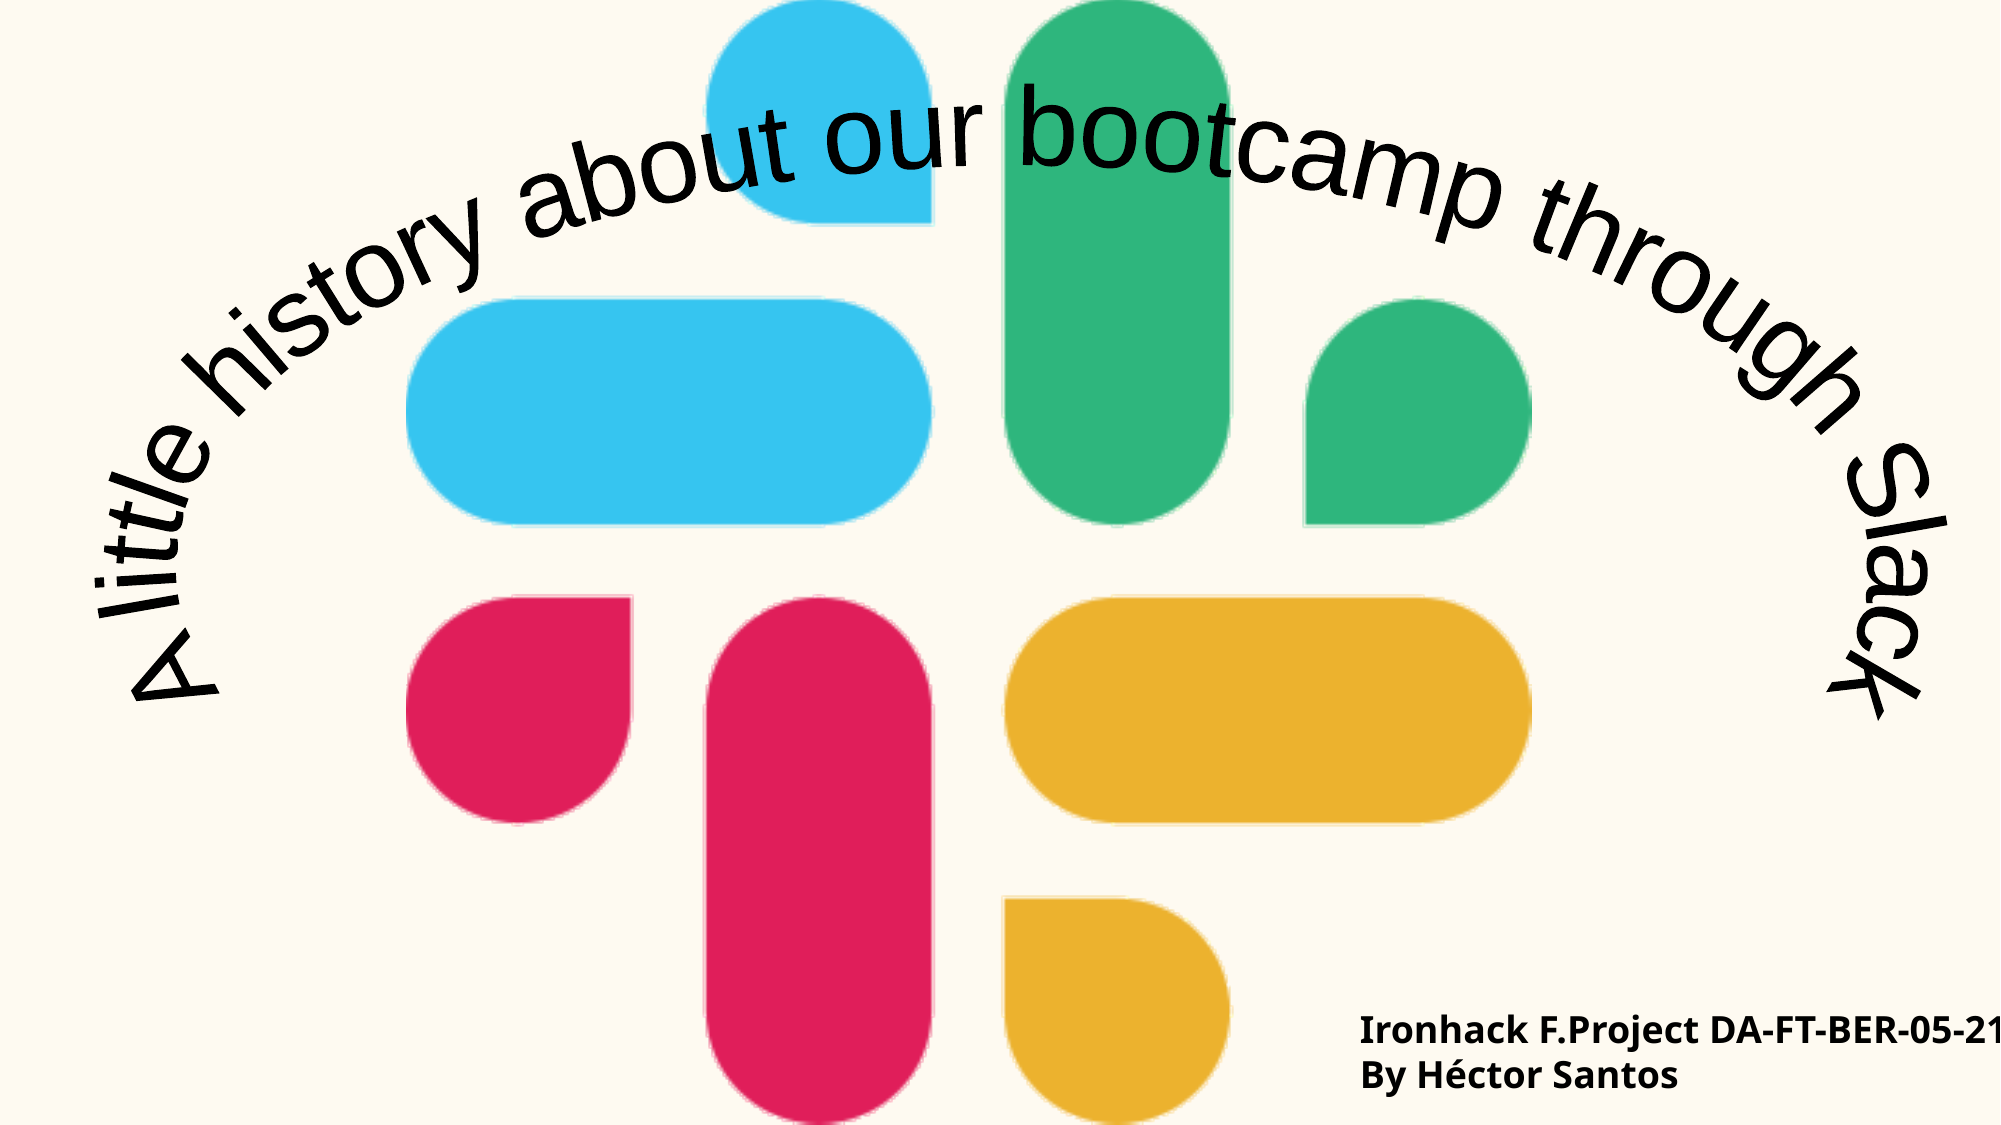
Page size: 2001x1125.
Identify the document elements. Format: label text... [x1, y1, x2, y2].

picture [406, 0, 1532, 1125]
text_box Ironhack F.Project DA-FT-BER-05-21 By Héctor Santos [1532, 998, 2000, 1104]
